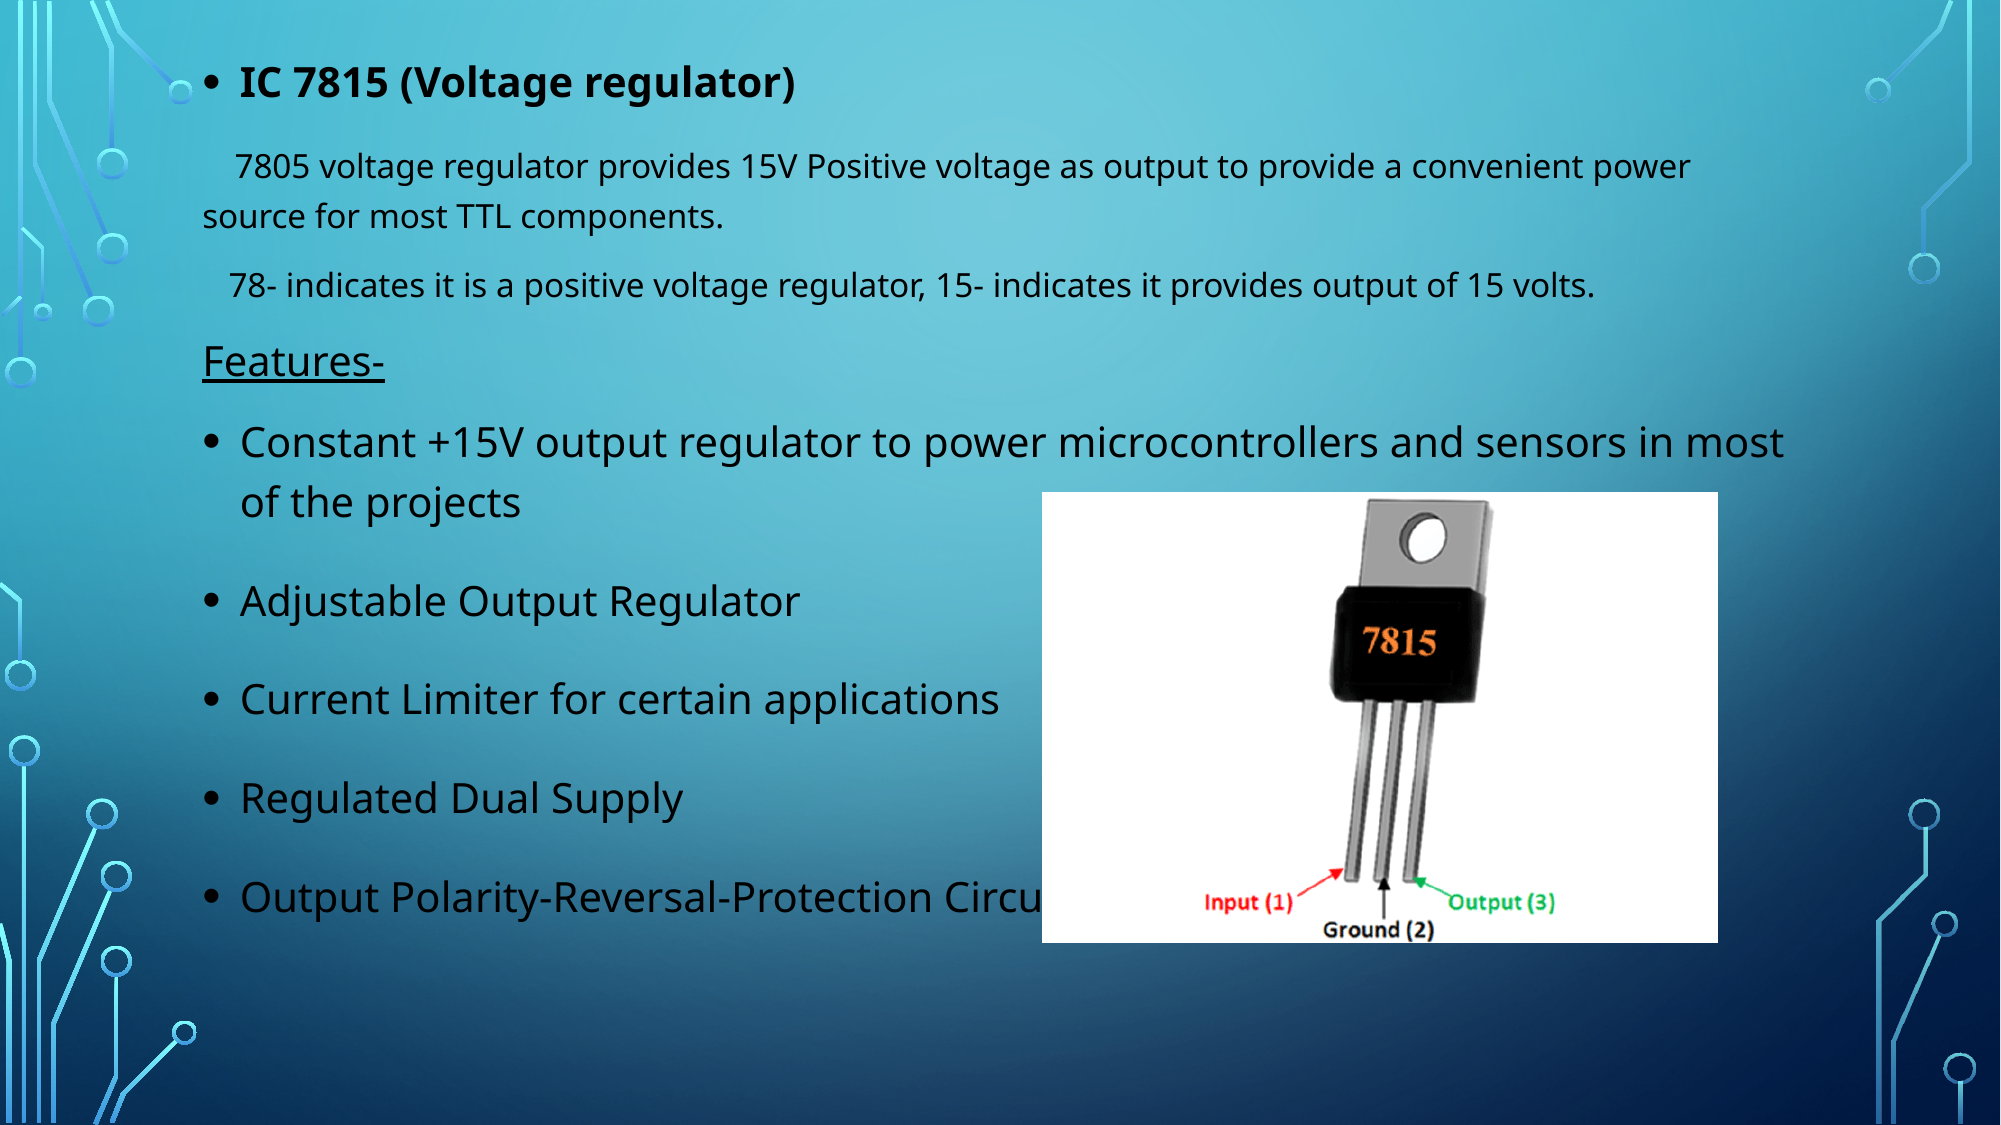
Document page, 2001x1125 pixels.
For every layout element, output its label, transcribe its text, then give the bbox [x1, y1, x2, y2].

picture [1041, 491, 1718, 943]
list IC 7815 (Voltage regulator) 7805 voltage regulator provides 15V Positive voltage as output to provide a convenient power source for most TTL components. 78- indicates it is a positive voltage regulator, 15- indicates it provides output of 15 volts. Features- Constant +15V output regulator to power microcontrollers and sensors in most of the projects Adjustable Output Regulator Current Limiter for certain applications Regulated Dual Supply Output Polarity-Reversal-Protection Circuit [187, 38, 1813, 1091]
